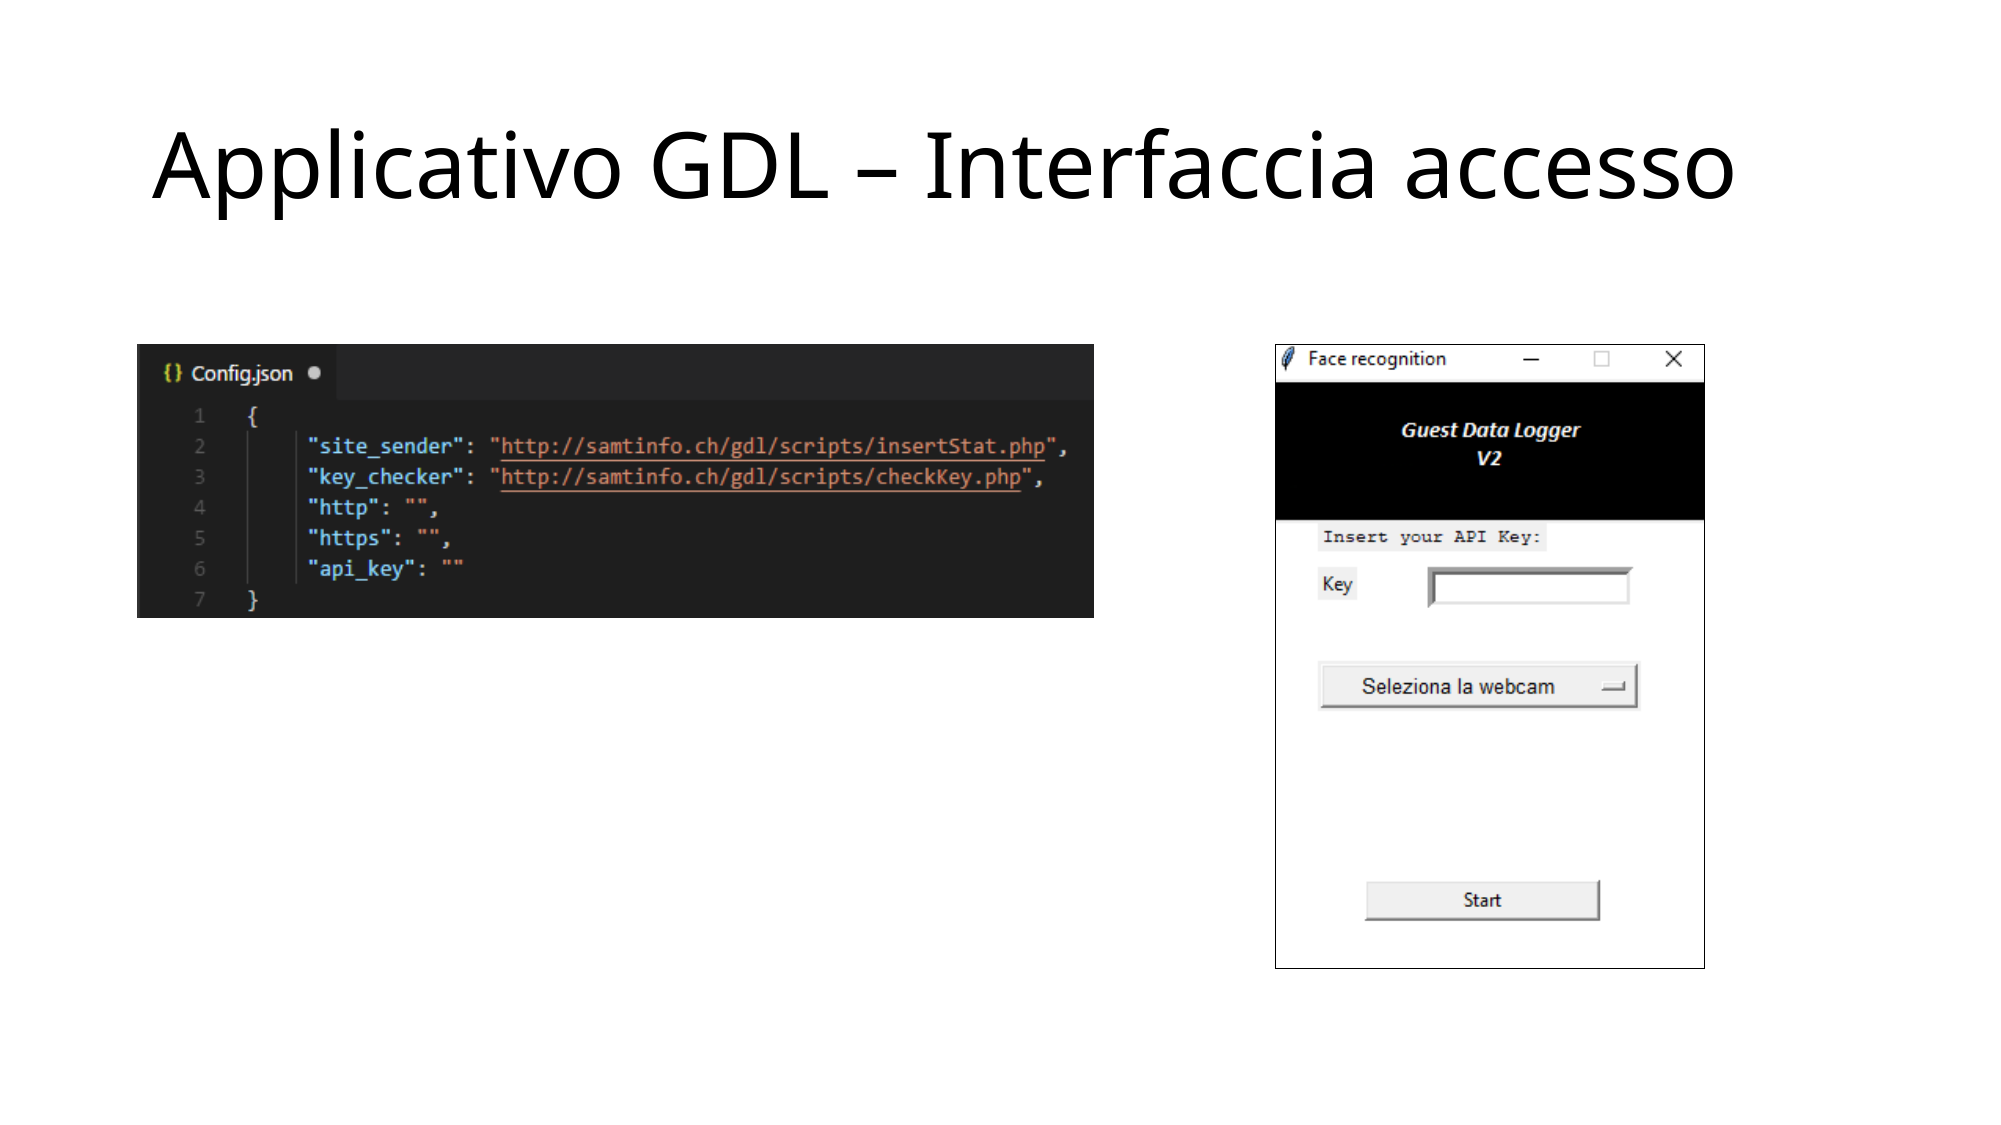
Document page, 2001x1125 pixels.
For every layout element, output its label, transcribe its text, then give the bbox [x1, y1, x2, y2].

picture [137, 344, 1094, 618]
title Applicativo GDL – Interfaccia accesso [137, 59, 1863, 278]
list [1275, 344, 1705, 969]
